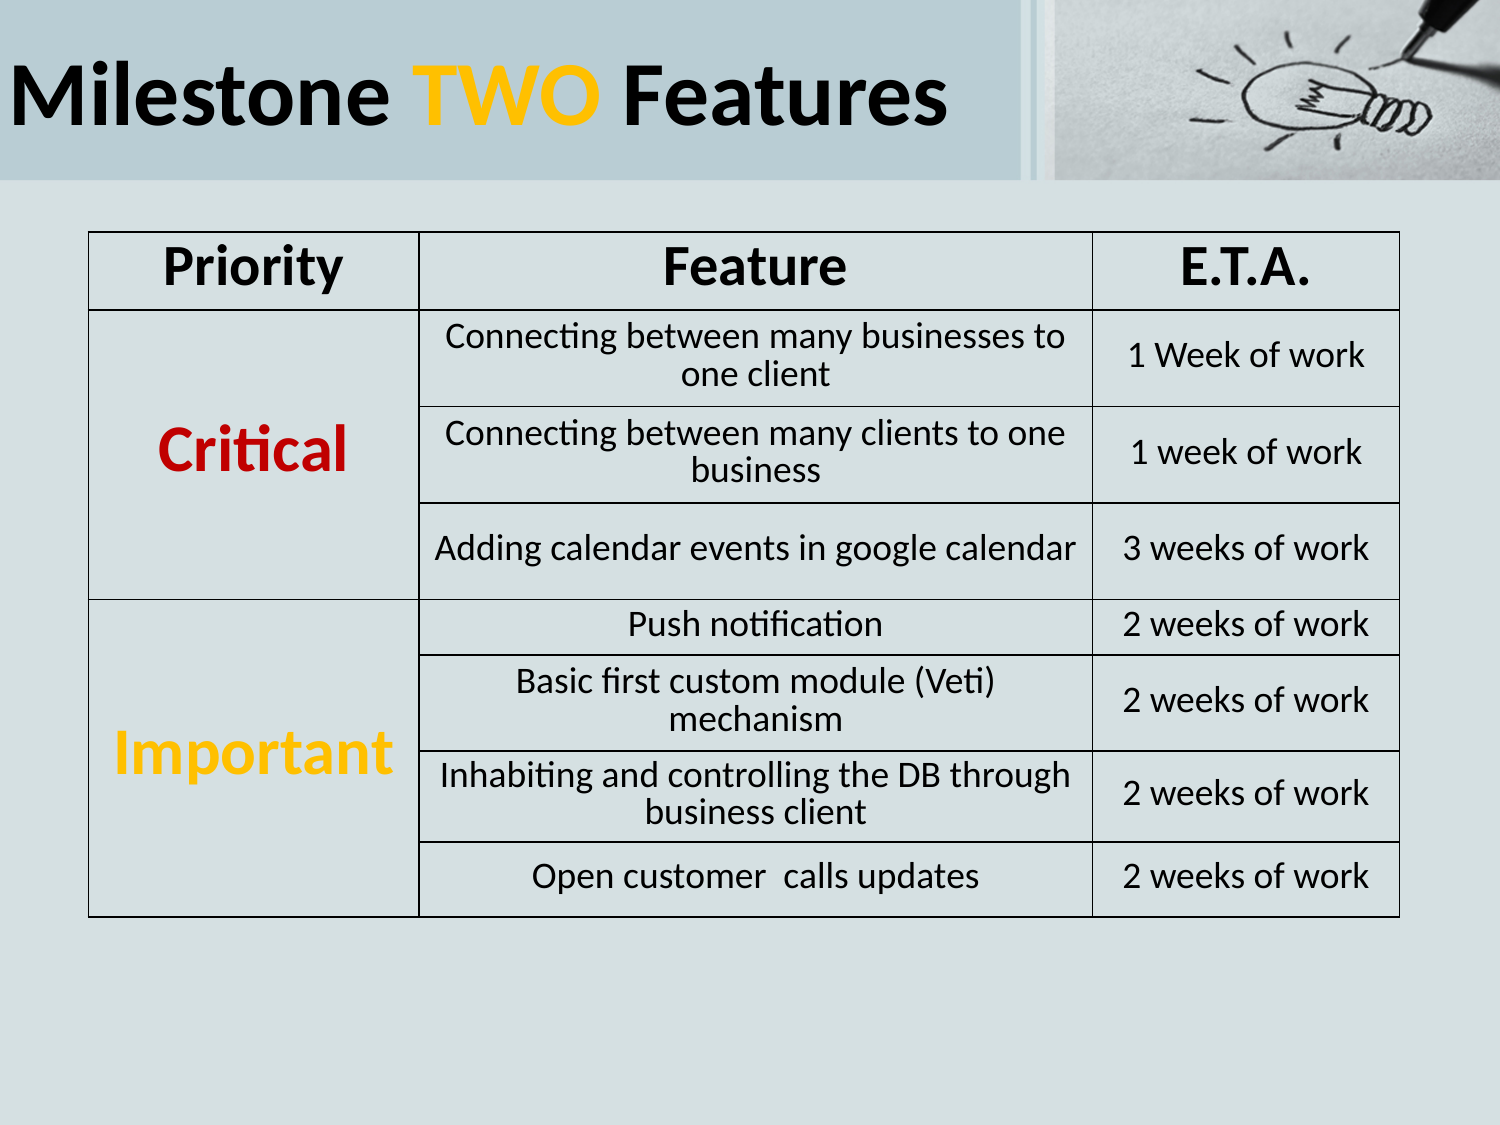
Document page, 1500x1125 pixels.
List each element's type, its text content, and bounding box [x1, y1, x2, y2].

table_cell Connecting between many businesses to one client [420, 311, 1092, 406]
table_cell Inhabiting and controlling the DB through business client [420, 752, 1092, 841]
picture [0, 0, 1500, 1125]
table_cell Open customer calls updates [420, 843, 1092, 916]
table_cell Basic first custom module (Veti) mechanism [420, 656, 1092, 750]
table_cell 1 Week of work [1093, 311, 1399, 406]
table_cell 2 weeks of work [1093, 600, 1399, 654]
table_cell Push notification [420, 600, 1092, 654]
table_cell Connecting between many clients to one business [420, 407, 1092, 502]
table_cell Critical [89, 311, 418, 599]
table_header E.T.A. [1093, 233, 1399, 309]
table_cell 2 weeks of work [1093, 752, 1399, 841]
title Milestone TWO Features [0, 0, 1344, 183]
table_cell Important [89, 600, 418, 916]
table_cell 2 weeks of work [1093, 656, 1399, 750]
table_header Priority [89, 233, 418, 309]
table_cell 2 weeks of work [1093, 843, 1399, 916]
table_header Feature [420, 233, 1092, 309]
table_cell 1 week of work [1093, 407, 1399, 502]
table_cell 3 weeks of work [1093, 504, 1399, 599]
table_cell Adding calendar events in google calendar [420, 504, 1092, 599]
